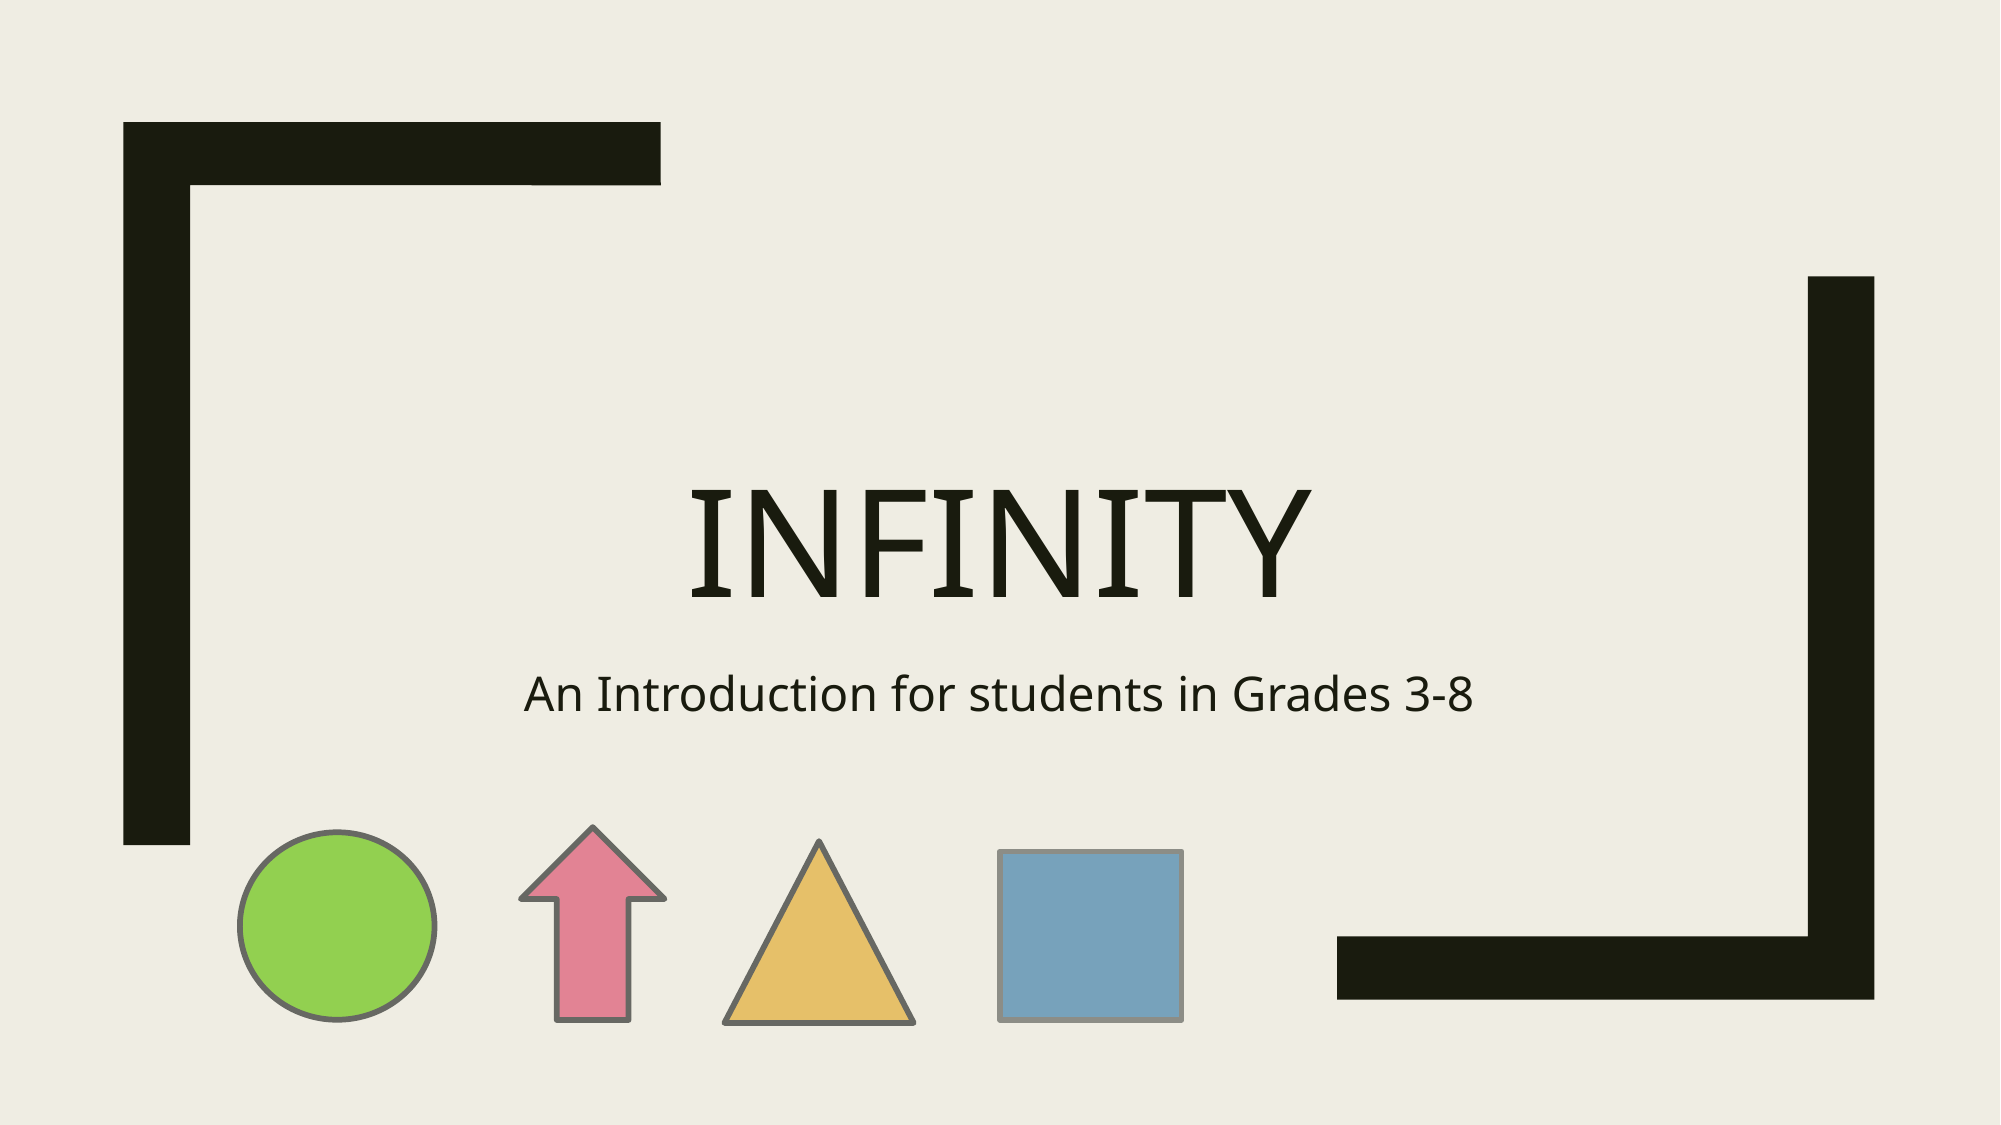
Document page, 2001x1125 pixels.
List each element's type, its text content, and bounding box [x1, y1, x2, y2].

title Infinity [314, 293, 1686, 638]
text_box [721, 838, 917, 1026]
text_box [997, 849, 1184, 1023]
text_box [518, 824, 668, 1023]
text_box [237, 829, 438, 1023]
subtitle An Introduction for students in Grades 3-8 [439, 649, 1561, 828]
